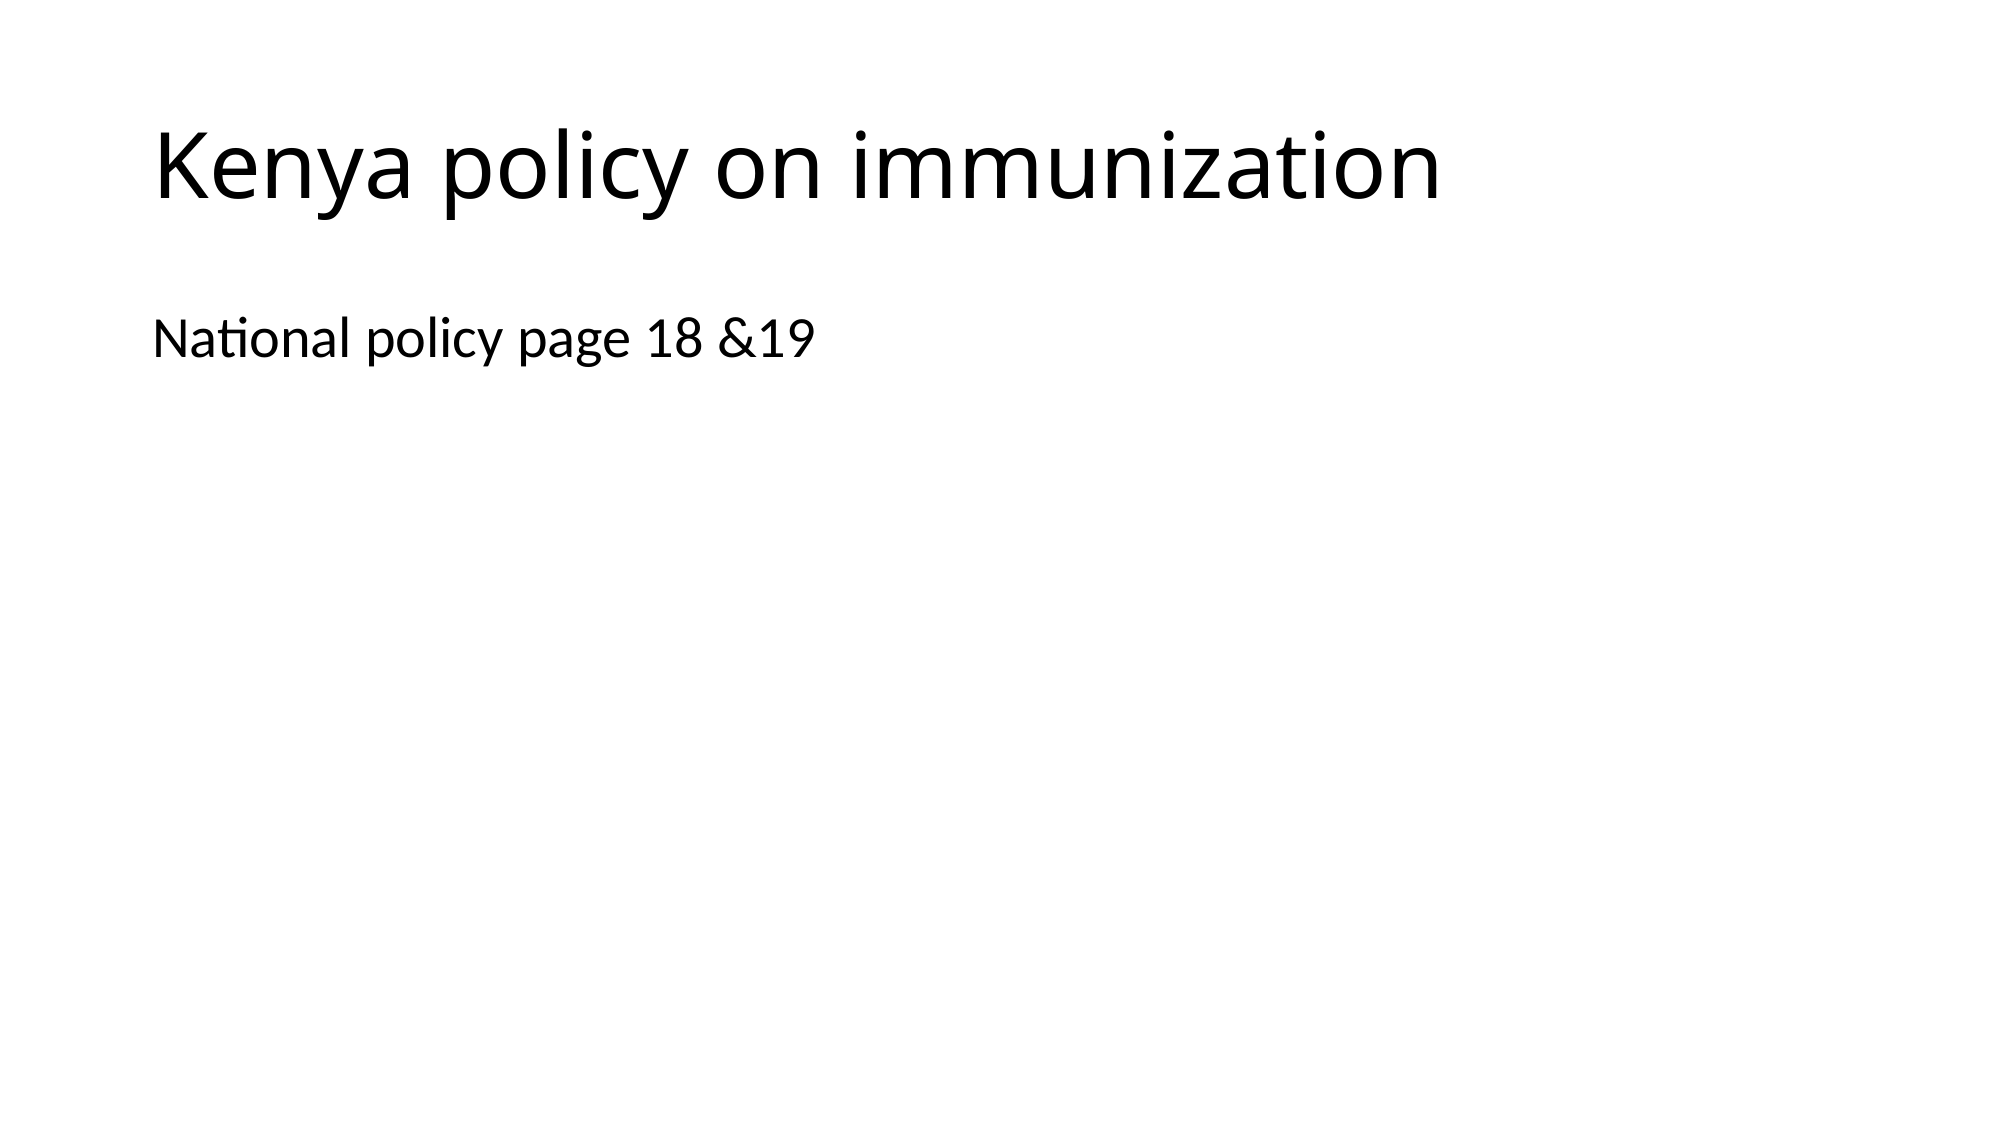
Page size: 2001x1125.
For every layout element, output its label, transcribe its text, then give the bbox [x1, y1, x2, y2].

list National policy page 18 &19 [137, 299, 1863, 1014]
title Kenya policy on immunization [137, 59, 1863, 278]
